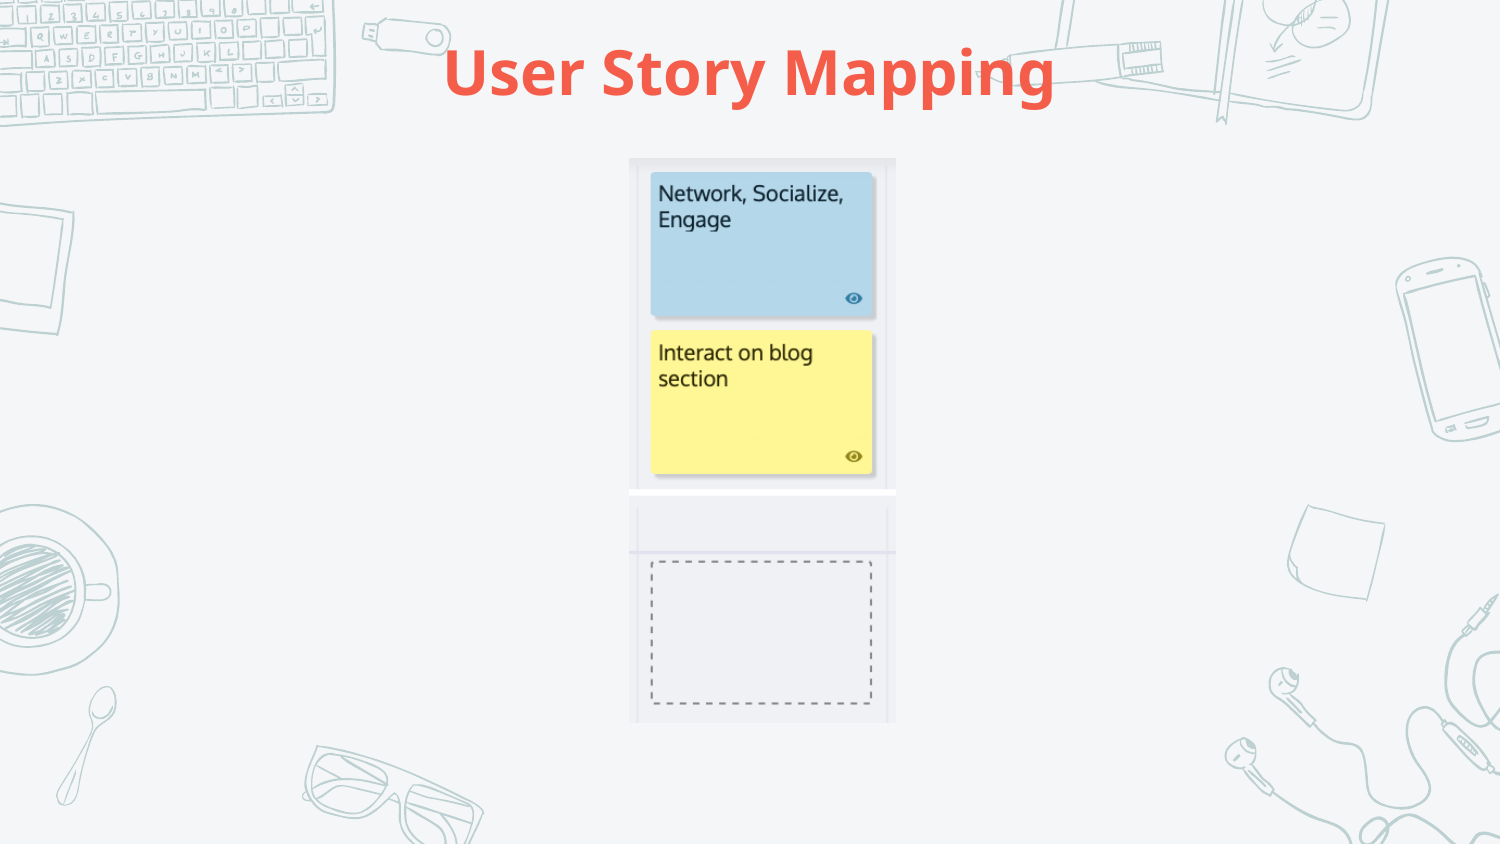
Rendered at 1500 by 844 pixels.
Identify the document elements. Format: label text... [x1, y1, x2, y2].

picture [629, 157, 896, 723]
title User Story Mapping [185, 0, 1315, 124]
